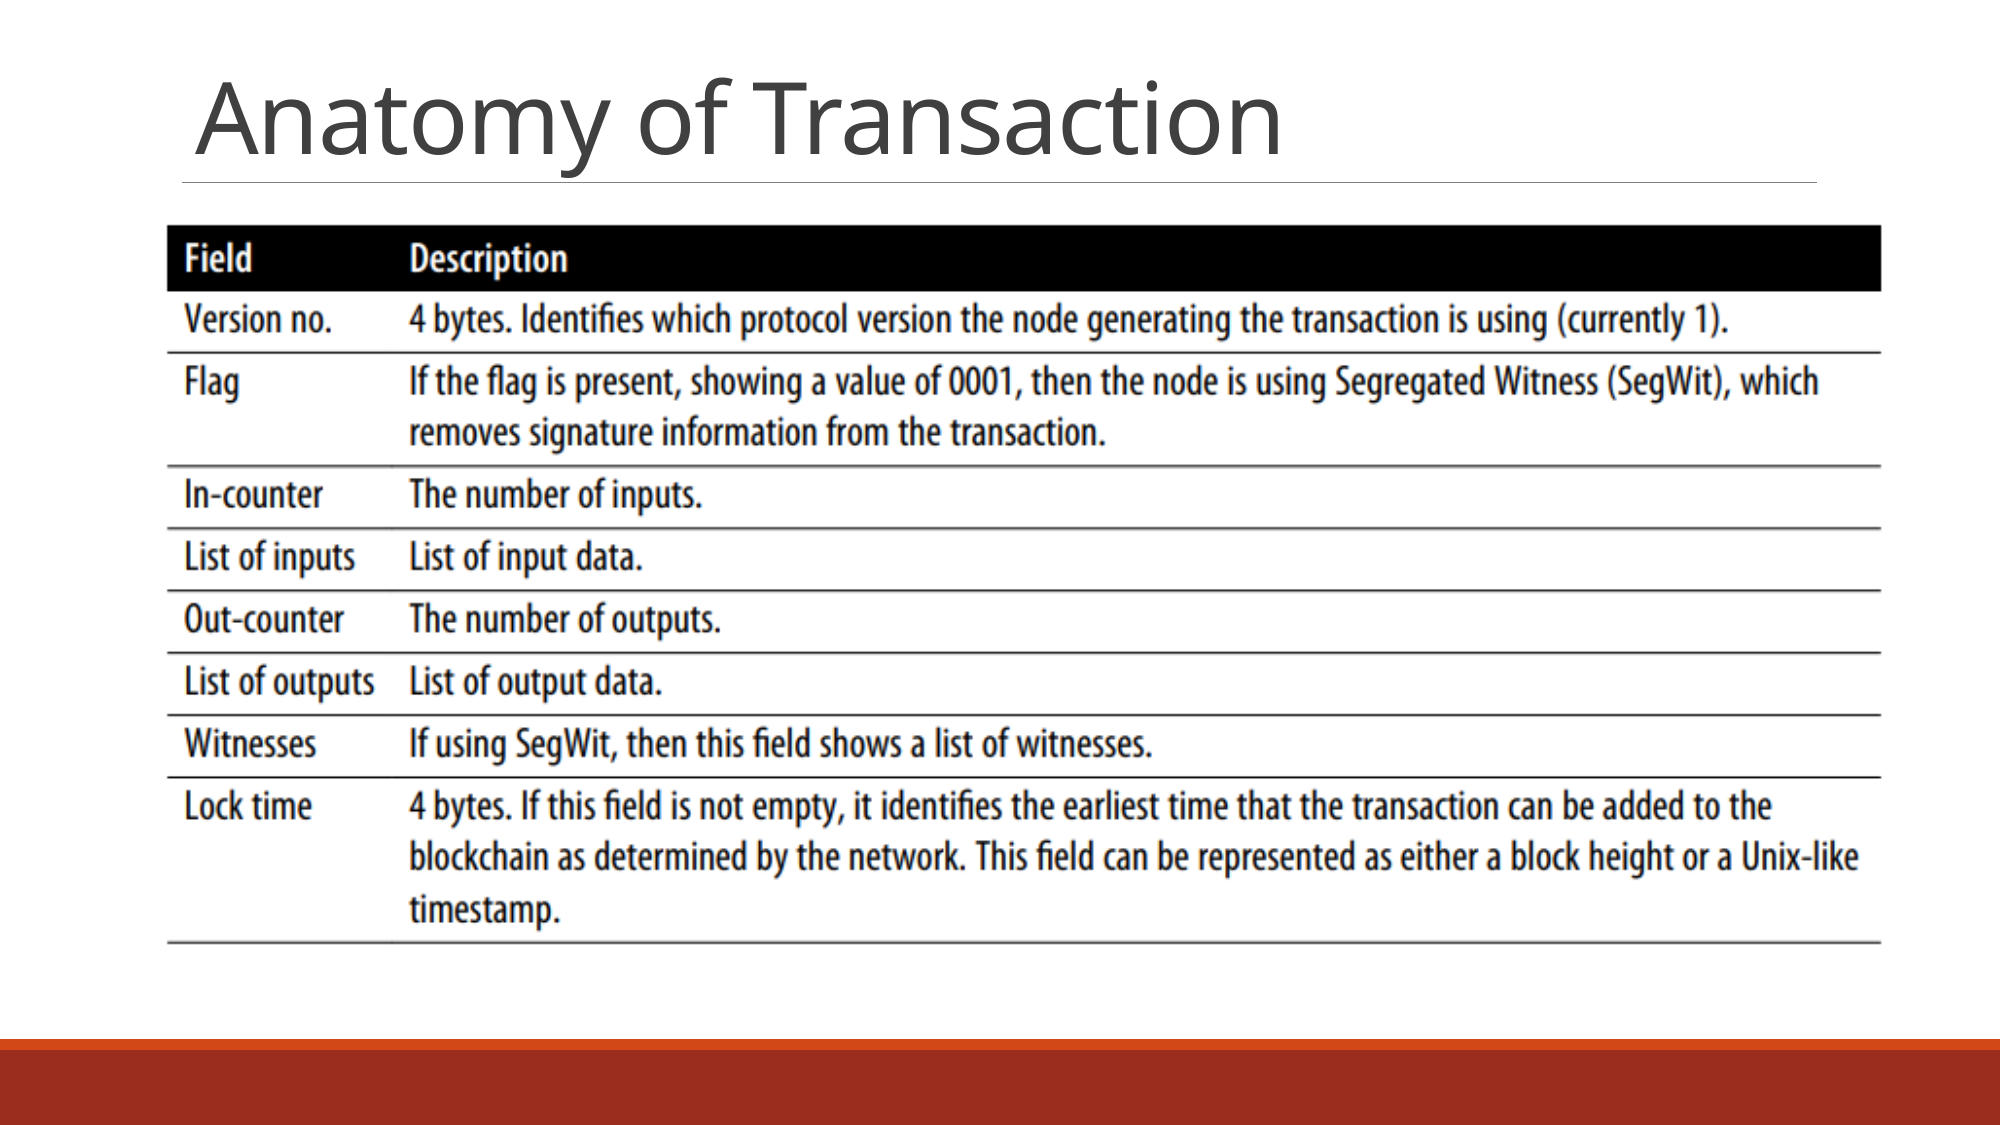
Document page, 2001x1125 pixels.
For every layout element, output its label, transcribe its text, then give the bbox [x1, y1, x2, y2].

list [153, 212, 1905, 961]
title Anatomy of Transaction [180, 47, 1830, 183]
